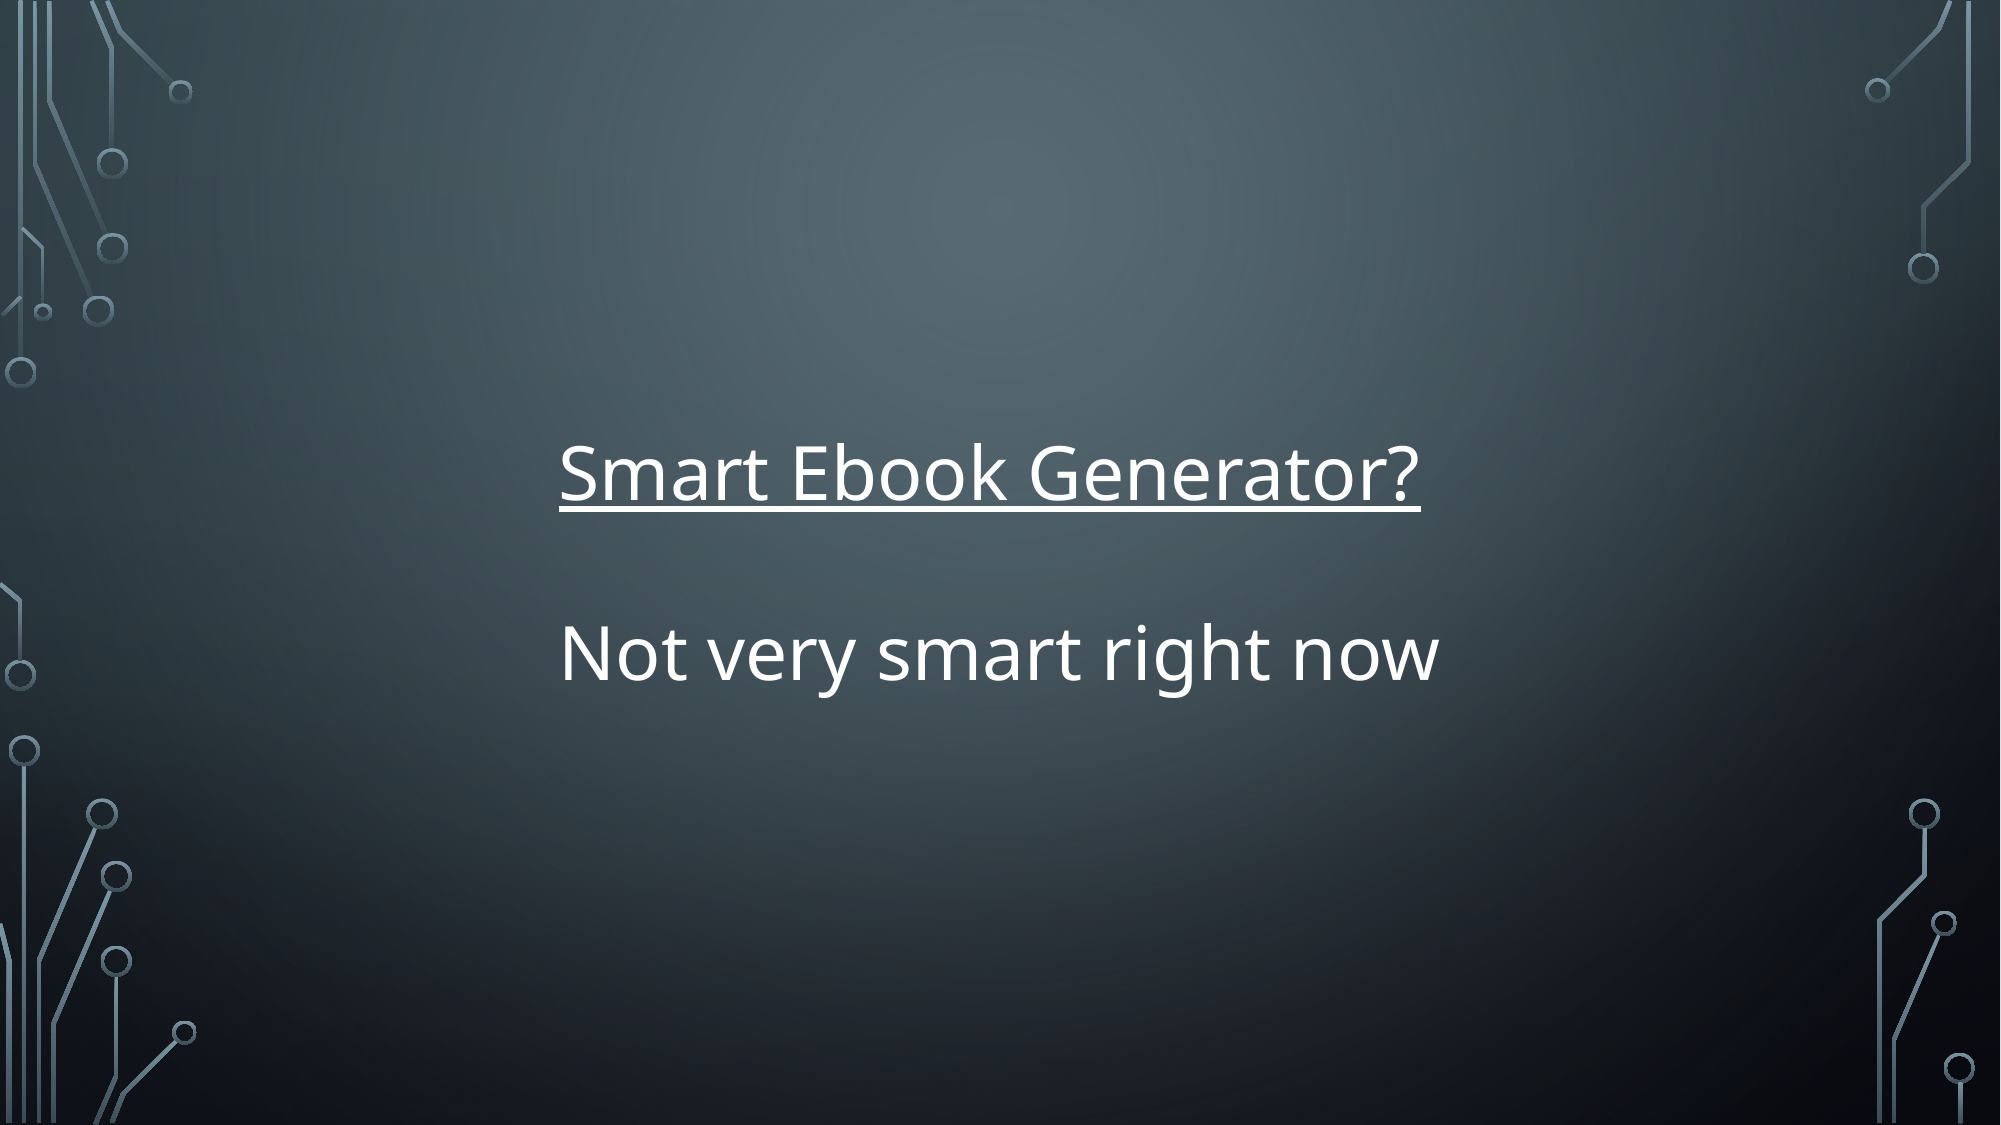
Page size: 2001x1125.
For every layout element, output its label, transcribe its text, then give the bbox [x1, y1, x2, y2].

text_box Smart Ebook Generator? Not very smart right now [544, 418, 1456, 704]
